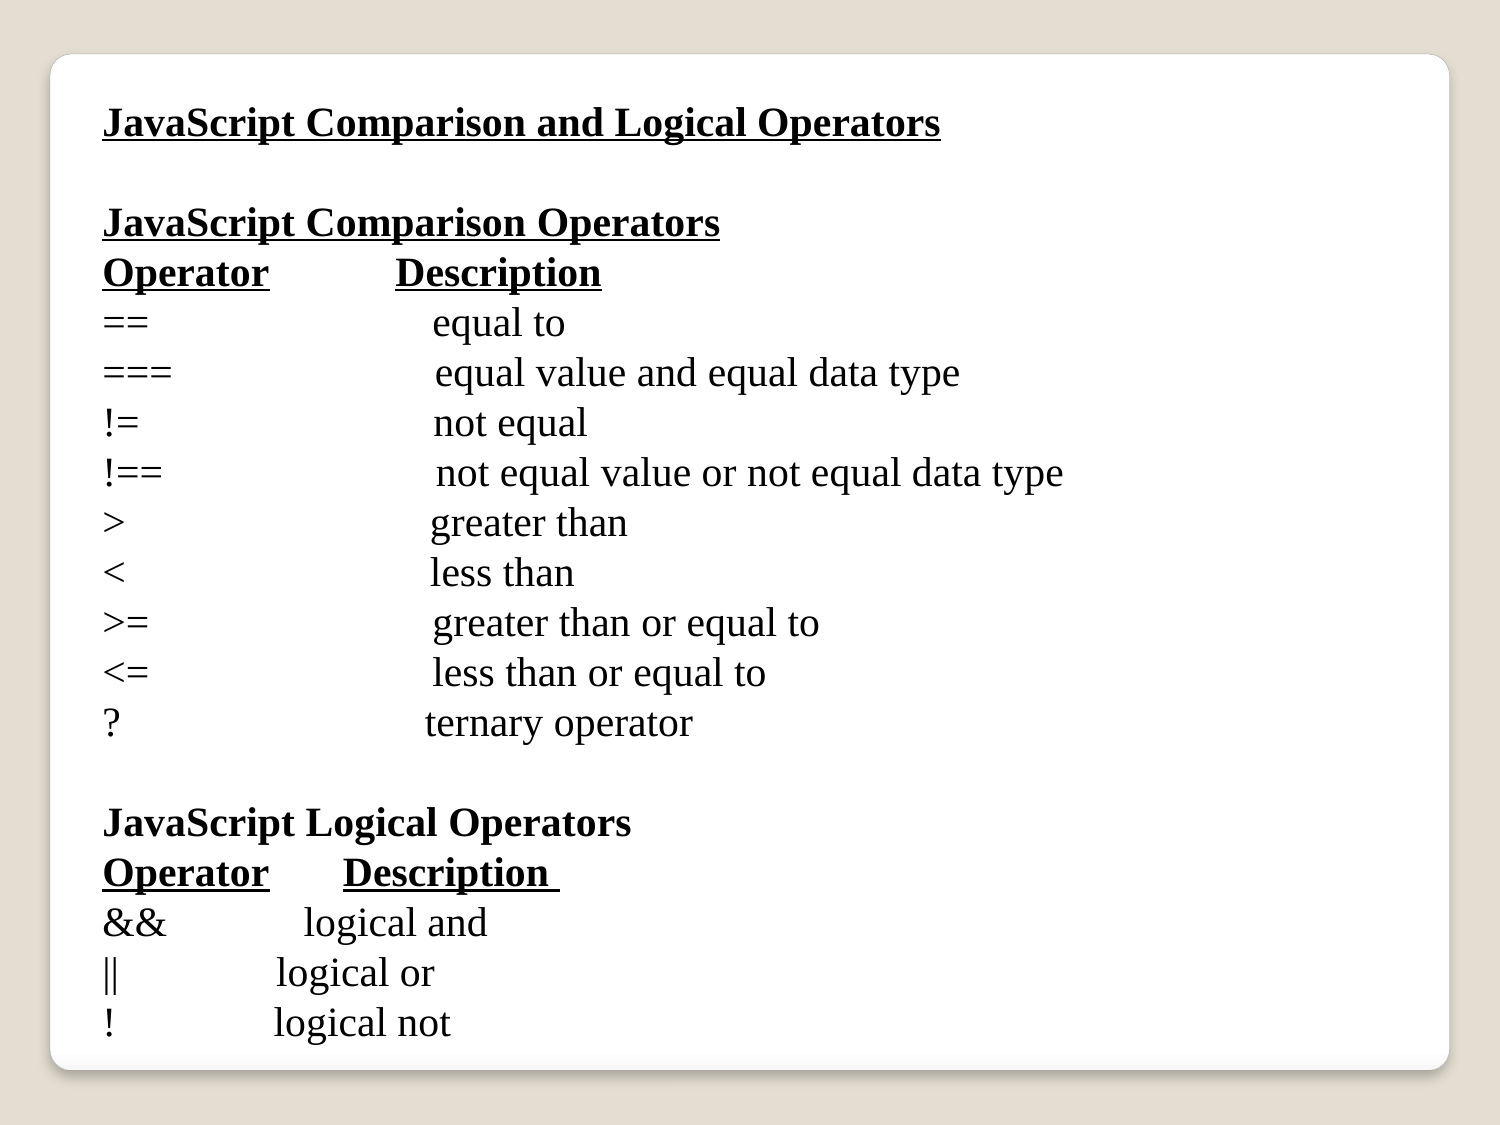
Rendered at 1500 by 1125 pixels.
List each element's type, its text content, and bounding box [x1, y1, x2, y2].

text_box JavaScript Comparison and Logical Operators JavaScript Comparison Operators Operator Description == equal to === equal value and equal data type != not equal !== not equal value or not equal data type > greater than < less than >= greater than or equal to <= less than or equal to ? ternary operator JavaScript Logical Operators Operator Description && logical and || logical or ! logical not [87, 87, 1138, 1125]
